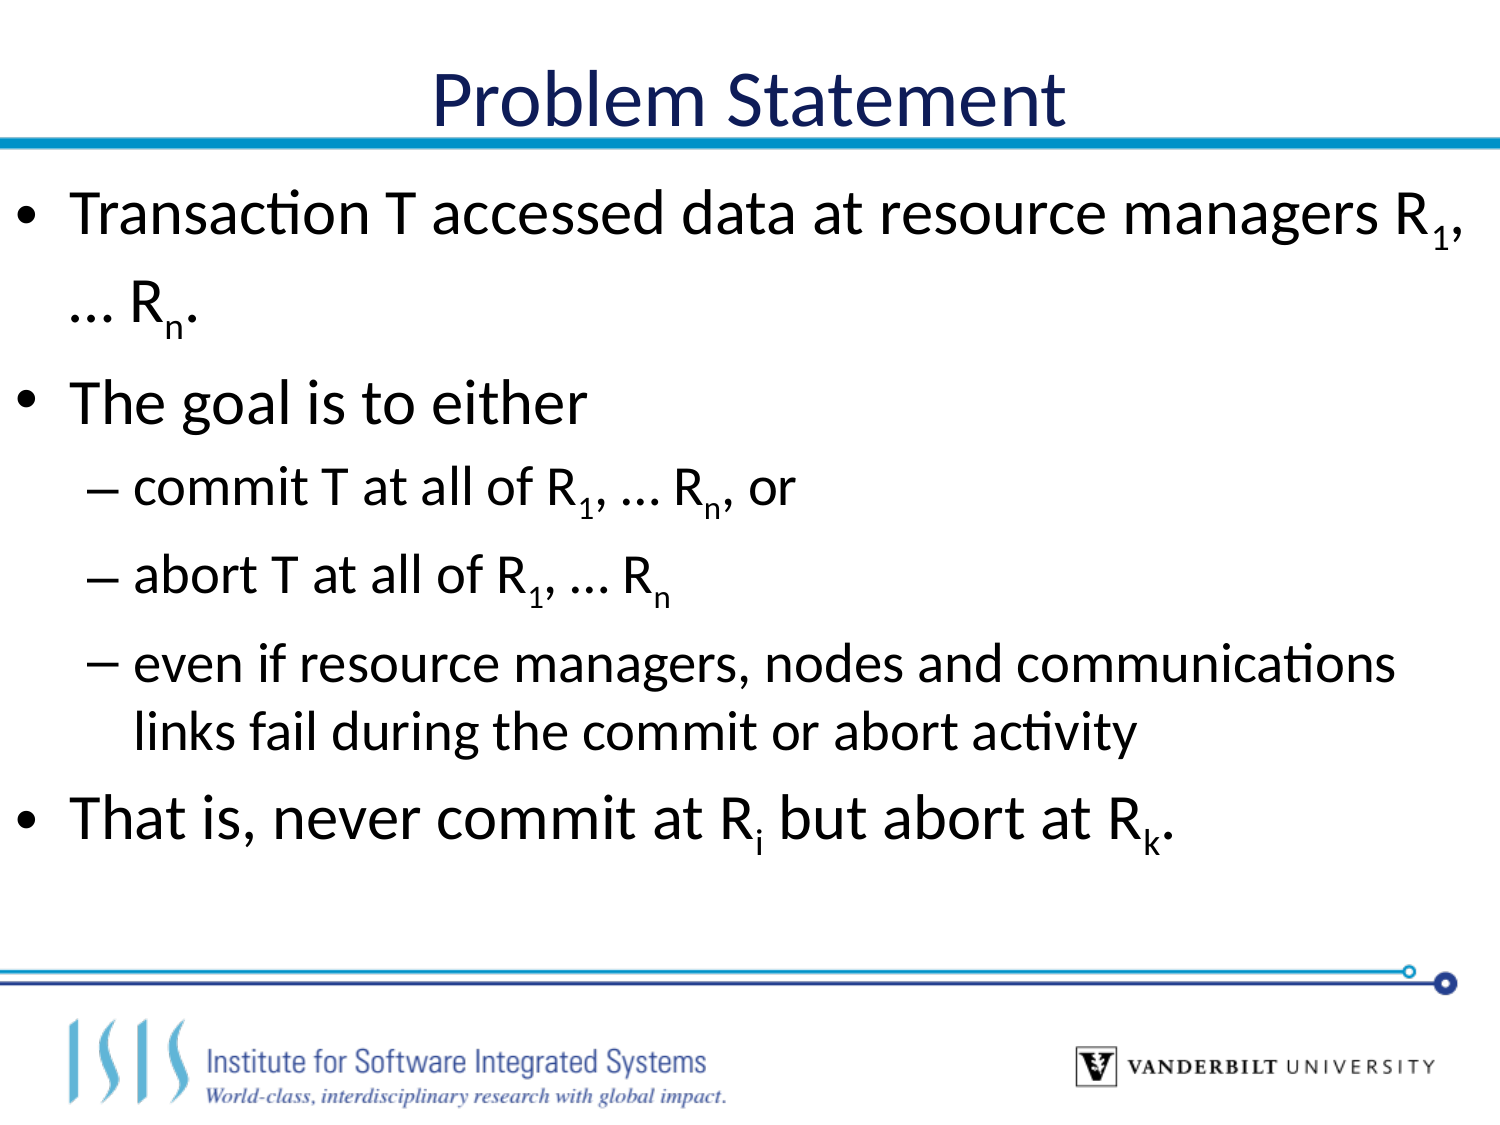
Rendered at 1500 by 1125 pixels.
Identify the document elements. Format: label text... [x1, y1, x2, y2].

list Transaction T accessed data at resource managers R1, … Rn. The goal is to either commit T at all of R1, … Rn, or abort T at all of R1, … Rn even if resource managers, nodes and communications links fail during the commit or abort activity That is, never commit at Ri but abort at Rk. [0, 162, 1500, 838]
title Problem Statement [112, 37, 1388, 150]
